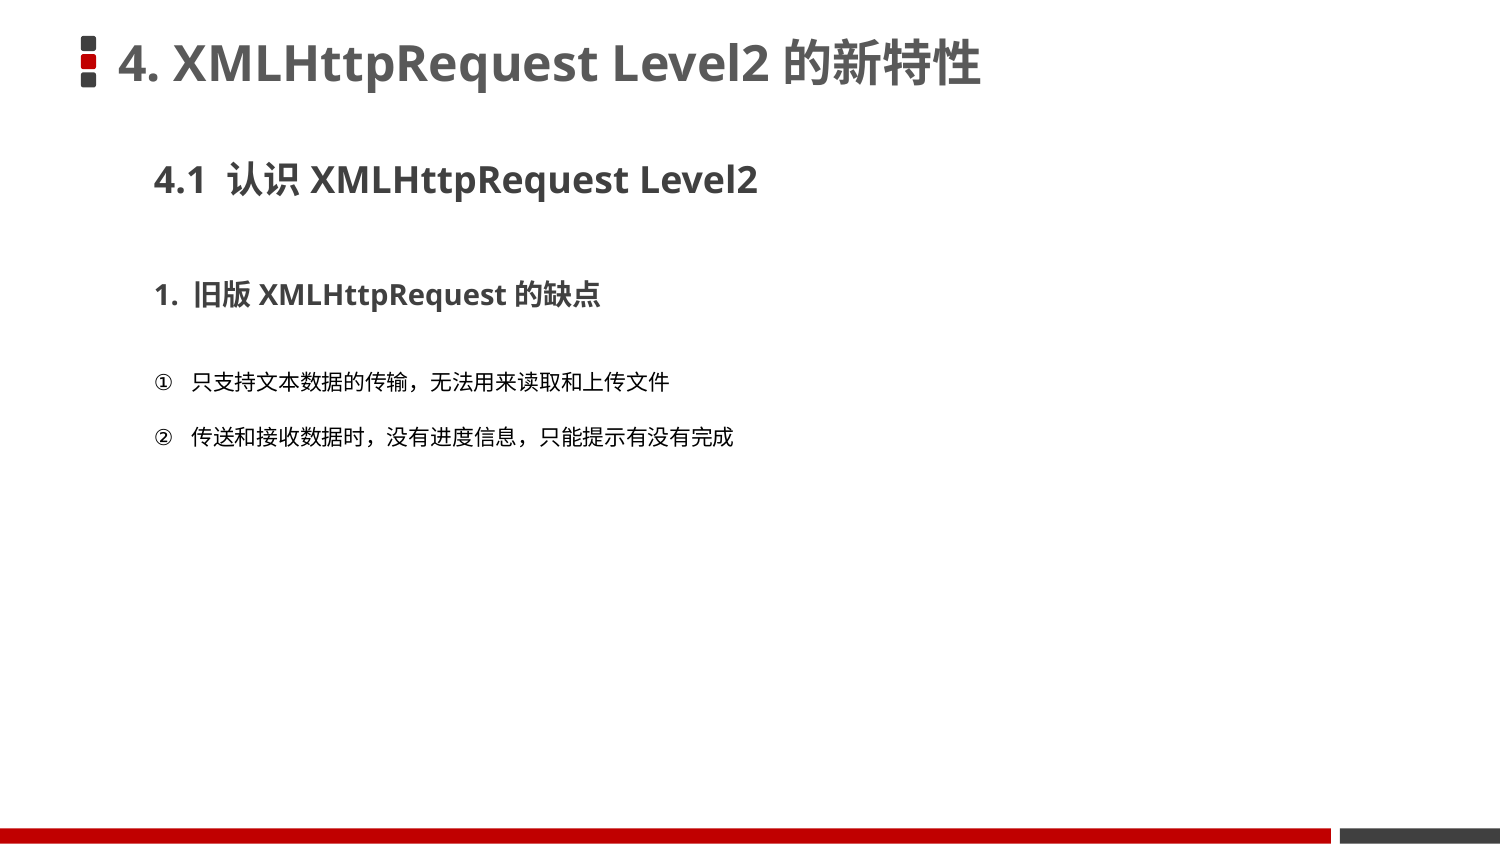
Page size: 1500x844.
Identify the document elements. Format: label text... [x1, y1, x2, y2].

title 4. XMLHttpRequest Level2的新特性 [103, 0, 1209, 130]
text_box 只支持文本数据的传输，无法用来读取和上传文件 传送和接收数据时，没有进度信息，只能提示有没有完成 [139, 348, 1266, 626]
text_box 1. 旧版XMLHttpRequest的缺点 [139, 273, 1204, 320]
list 4.1 认识XMLHttpRequest Level2 [139, 153, 1209, 243]
